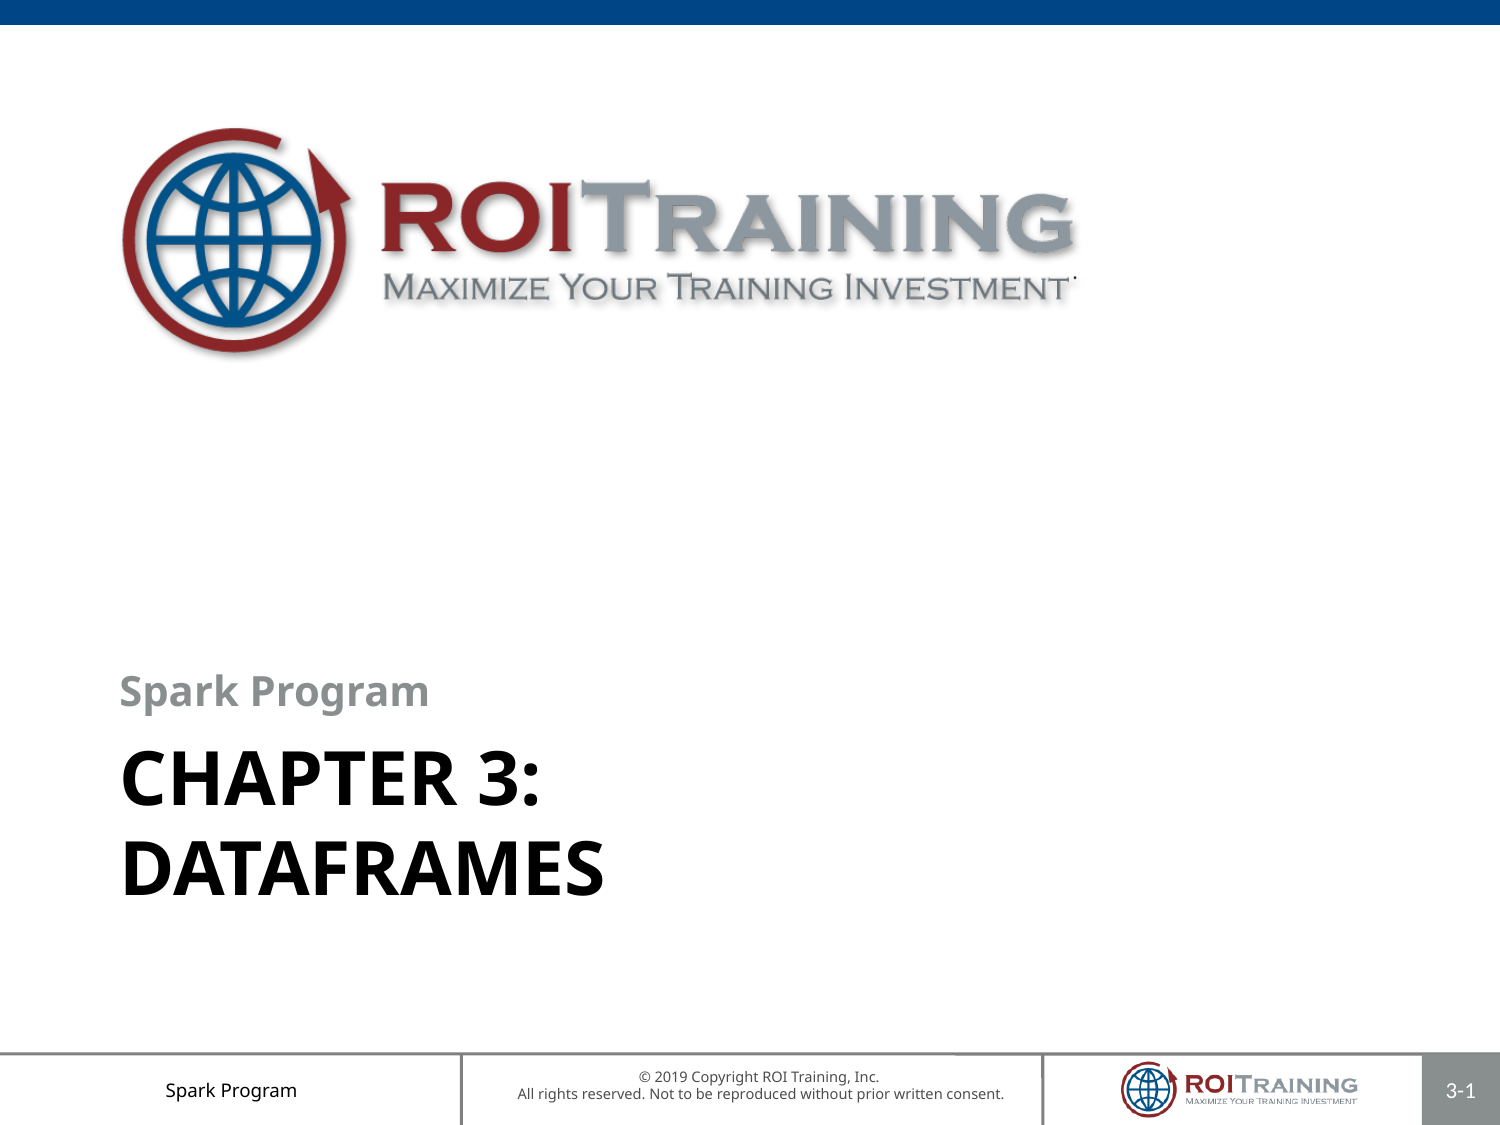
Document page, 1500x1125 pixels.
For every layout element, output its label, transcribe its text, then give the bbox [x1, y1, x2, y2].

title Chapter 3: DataFrames [104, 722, 1424, 947]
picture [93, 123, 1092, 356]
list Spark Program [104, 476, 1422, 723]
picture [1113, 1060, 1362, 1118]
